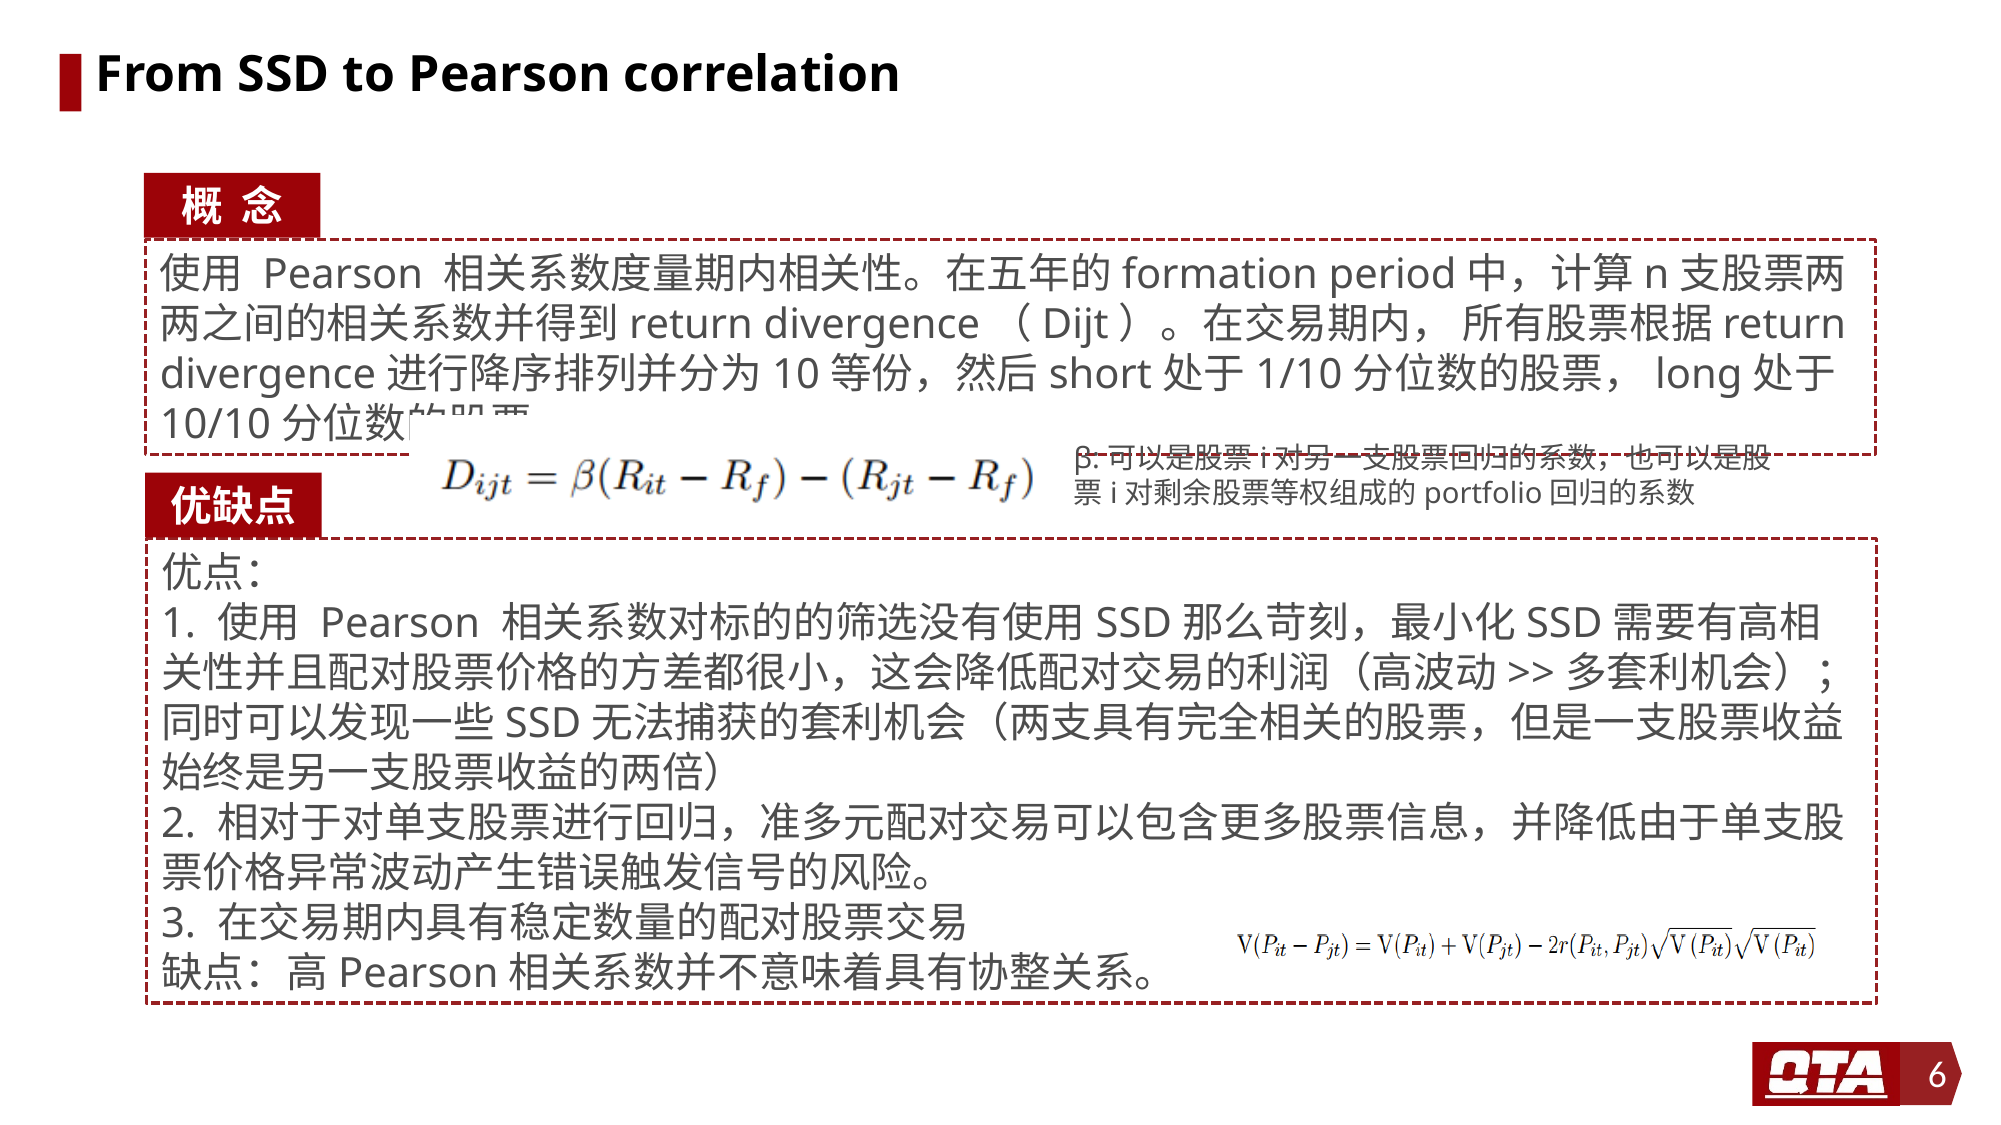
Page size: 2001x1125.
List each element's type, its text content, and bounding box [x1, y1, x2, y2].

text_box 优点： 1. 使用 Pearson 相关系数对标的的筛选没有使用SSD那么苛刻，最小化SSD需要有高相关性并且配对股票价格的方差都很小，这会降低配对交易的利润（高波动>>多套利机会）；同时可以发现一些SSD无法捕获的套利机会（两支具有完全相关的股票，但是一支股票收益始终是另一支股票收益的两倍） 2. 相对于对单支股票进行回归，准多元配对交易可以包含更多股票信息，并降低由于单支股票价格异常波动产生错误触发信号的风险。 3. 在交易期内具有稳定数量的配对股票交易 缺点：高Pearson相关系数并不意味着具有协整关系。 [146, 538, 1877, 1003]
text_box 概 念 [143, 172, 321, 238]
picture [1224, 909, 1841, 975]
text_box 使用 Pearson 相关系数度量期内相关性。在五年的formation period中，计算n支股票两两之间的相关系数并得到return divergence（Dijt）。在交易期内， 所有股票根据return divergence进行降序排列并分为10等份，然后short处于1/10分位数的股票，long处于10/10分位数的股票。 [145, 239, 1876, 455]
text_box β:可以是股票i对另一支股票回归的系数，也可以是股票i对剩余股票等权组成的portfolio回归的系数 [1076, 431, 1790, 517]
slide_number 6 [1511, 1042, 1962, 1103]
title From SSD to Pearson correlation [80, 14, 1425, 137]
picture [410, 415, 1076, 529]
text_box 优缺点 [145, 472, 322, 538]
